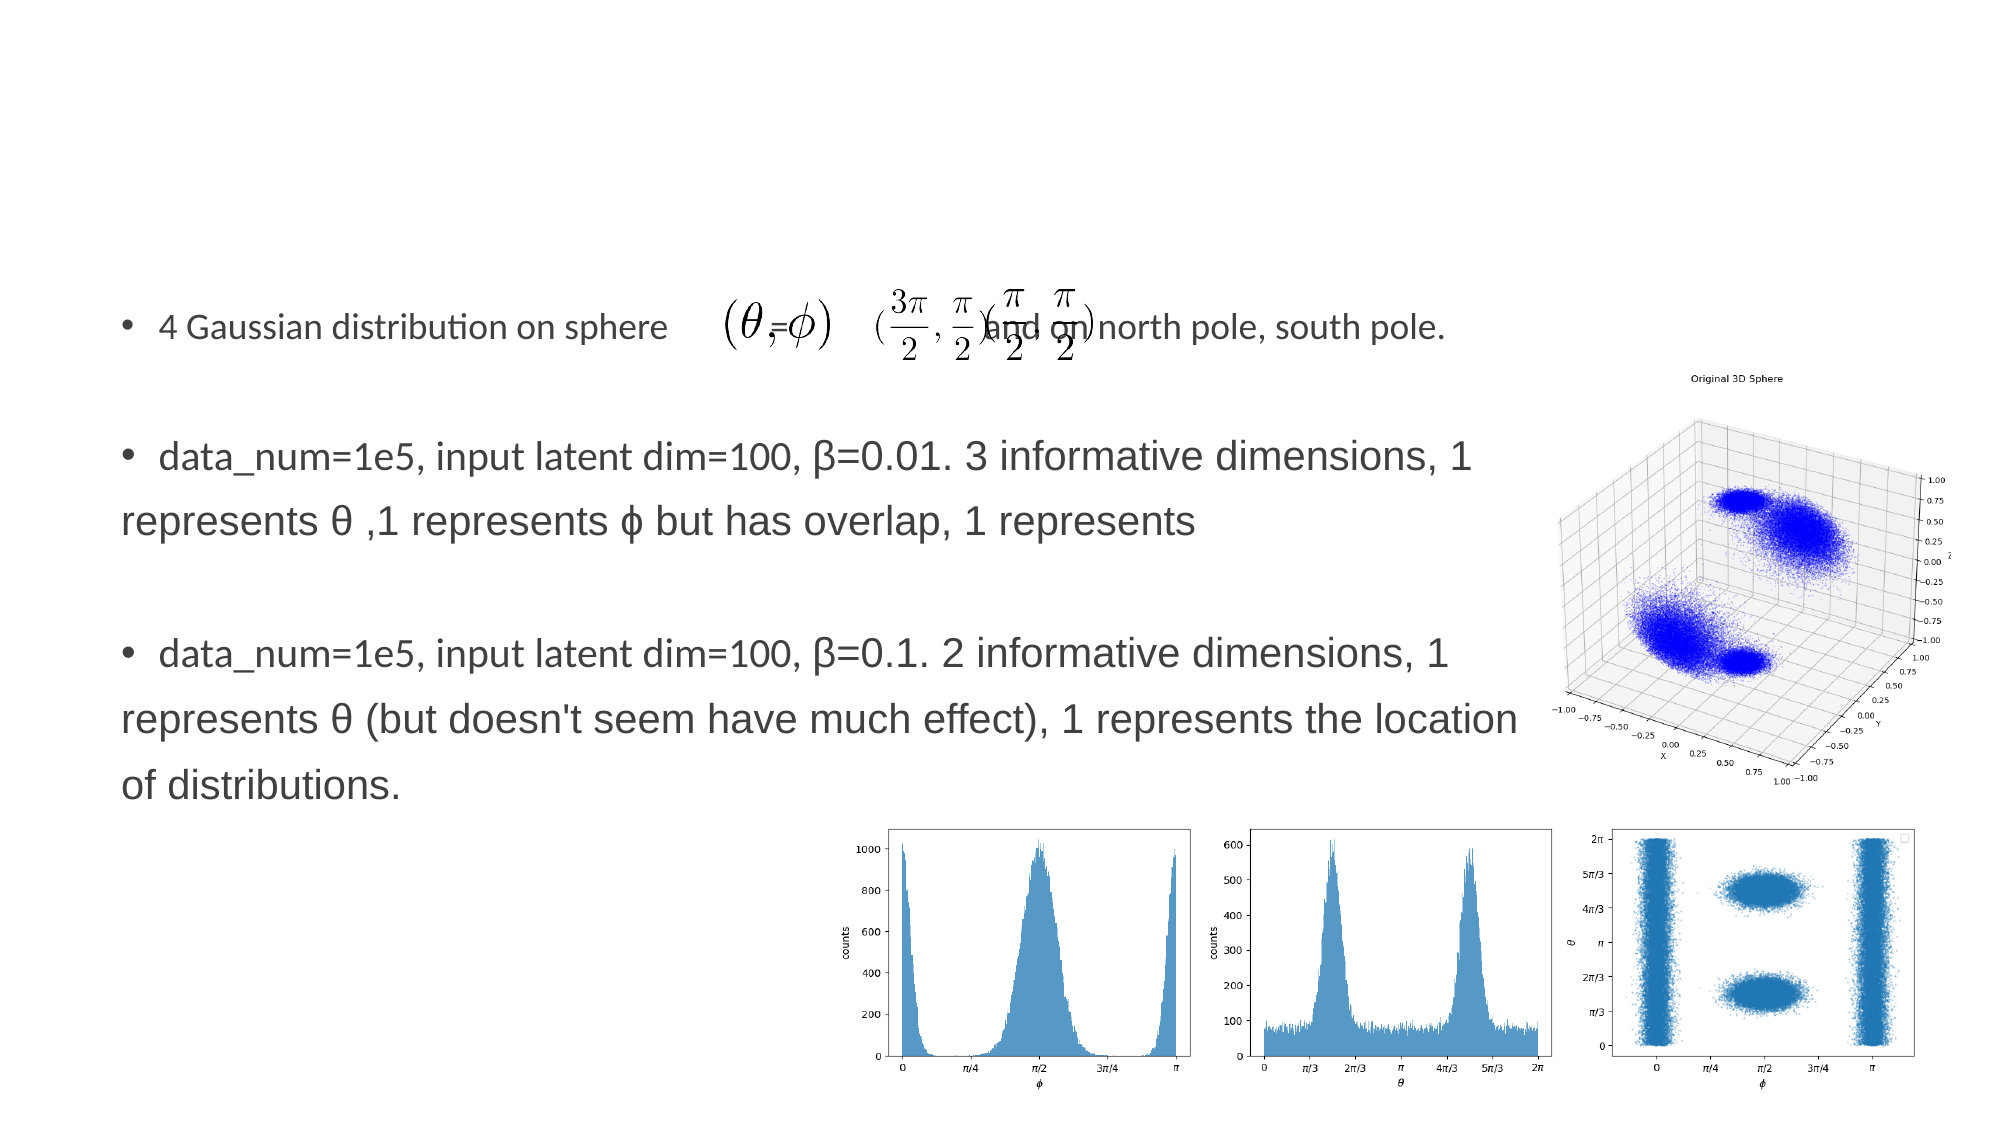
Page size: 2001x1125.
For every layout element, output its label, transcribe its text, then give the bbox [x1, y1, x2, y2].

picture [875, 289, 1093, 360]
picture [832, 820, 1921, 1098]
picture [724, 298, 831, 350]
picture [1528, 368, 1952, 798]
list 4 Gaussian distribution on sphere = and on north pole, south pole. data_num=1e5, input latent dim=100, β=0.01. 3 informative dimensions, 1 represents θ ,1 represents ϕ but has overlap, 1 represents data_num=1e5, input latent dim=100, β=0.1. 2 informative dimensions, 1 represents θ (but doesn't seem have much effect), 1 represents the location of distributions. [106, 299, 1832, 1014]
